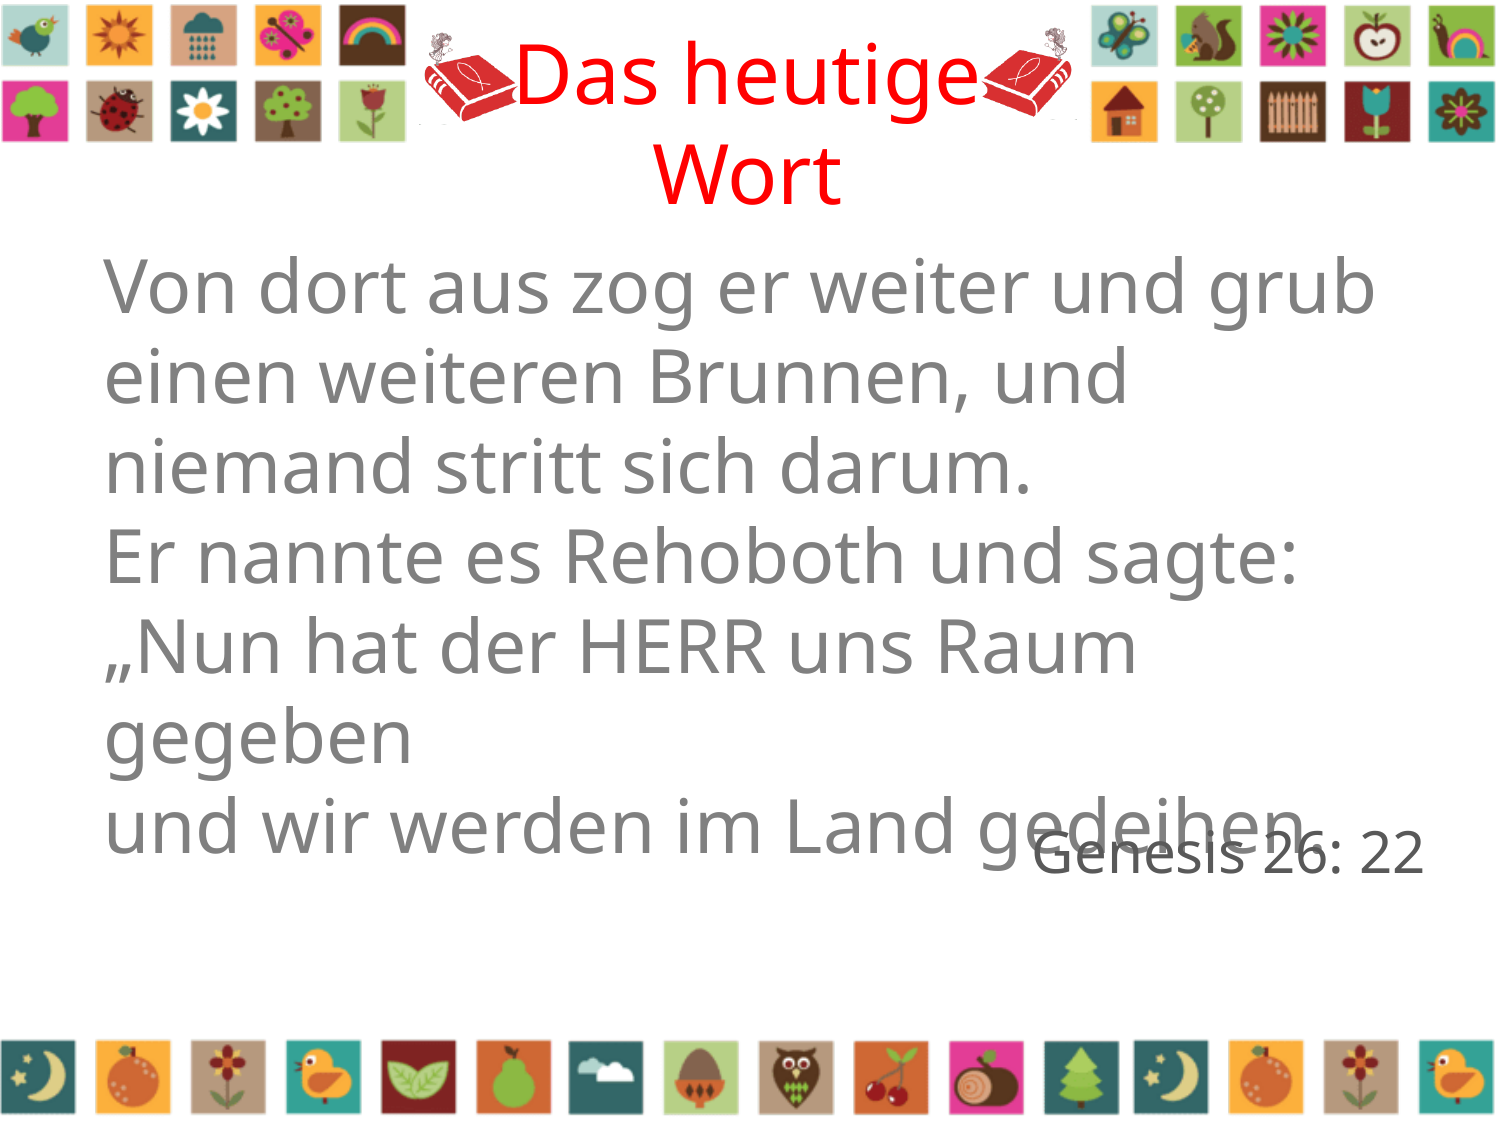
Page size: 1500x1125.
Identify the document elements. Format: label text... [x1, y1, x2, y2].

text_box Von dort aus zog er weiter und grub einen weiteren Brunnen, und niemand stritt sich darum. Er nannte es Rehoboth und sagte: „Nun hat der HERR uns Raum gegeben und wir werden im Land gedeihen. [88, 231, 1436, 877]
text_box Das heutige Wort [414, 13, 1080, 229]
picture [950, 3, 1500, 150]
picture [0, 3, 550, 150]
text_box Genesis 26: 22 [808, 807, 1441, 893]
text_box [0, 1028, 1500, 1118]
